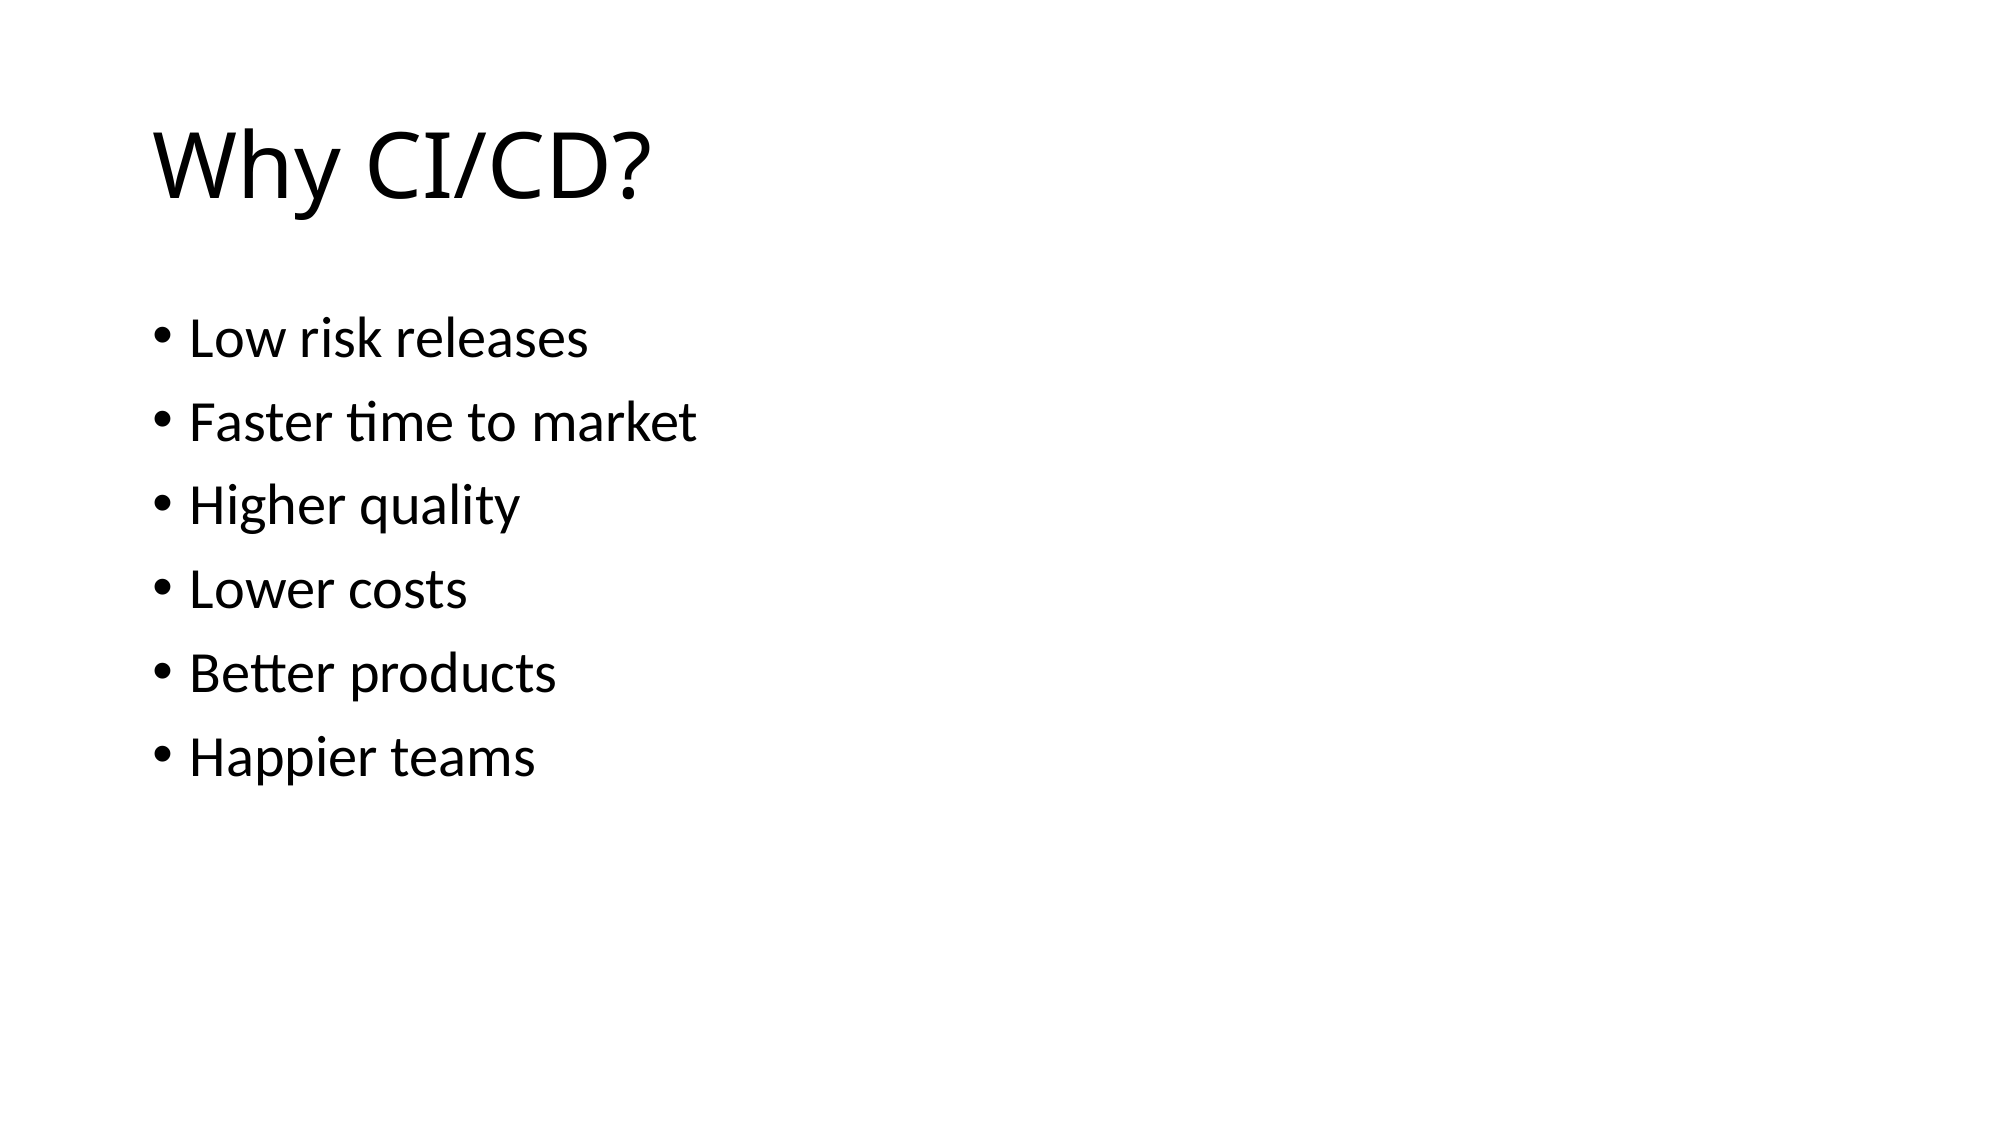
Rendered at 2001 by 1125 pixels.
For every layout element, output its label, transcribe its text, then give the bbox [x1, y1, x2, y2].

list Low risk releases Faster time to market Higher quality Lower costs Better products Happier teams [137, 299, 1863, 1014]
title Why CI/CD? [137, 59, 1863, 278]
